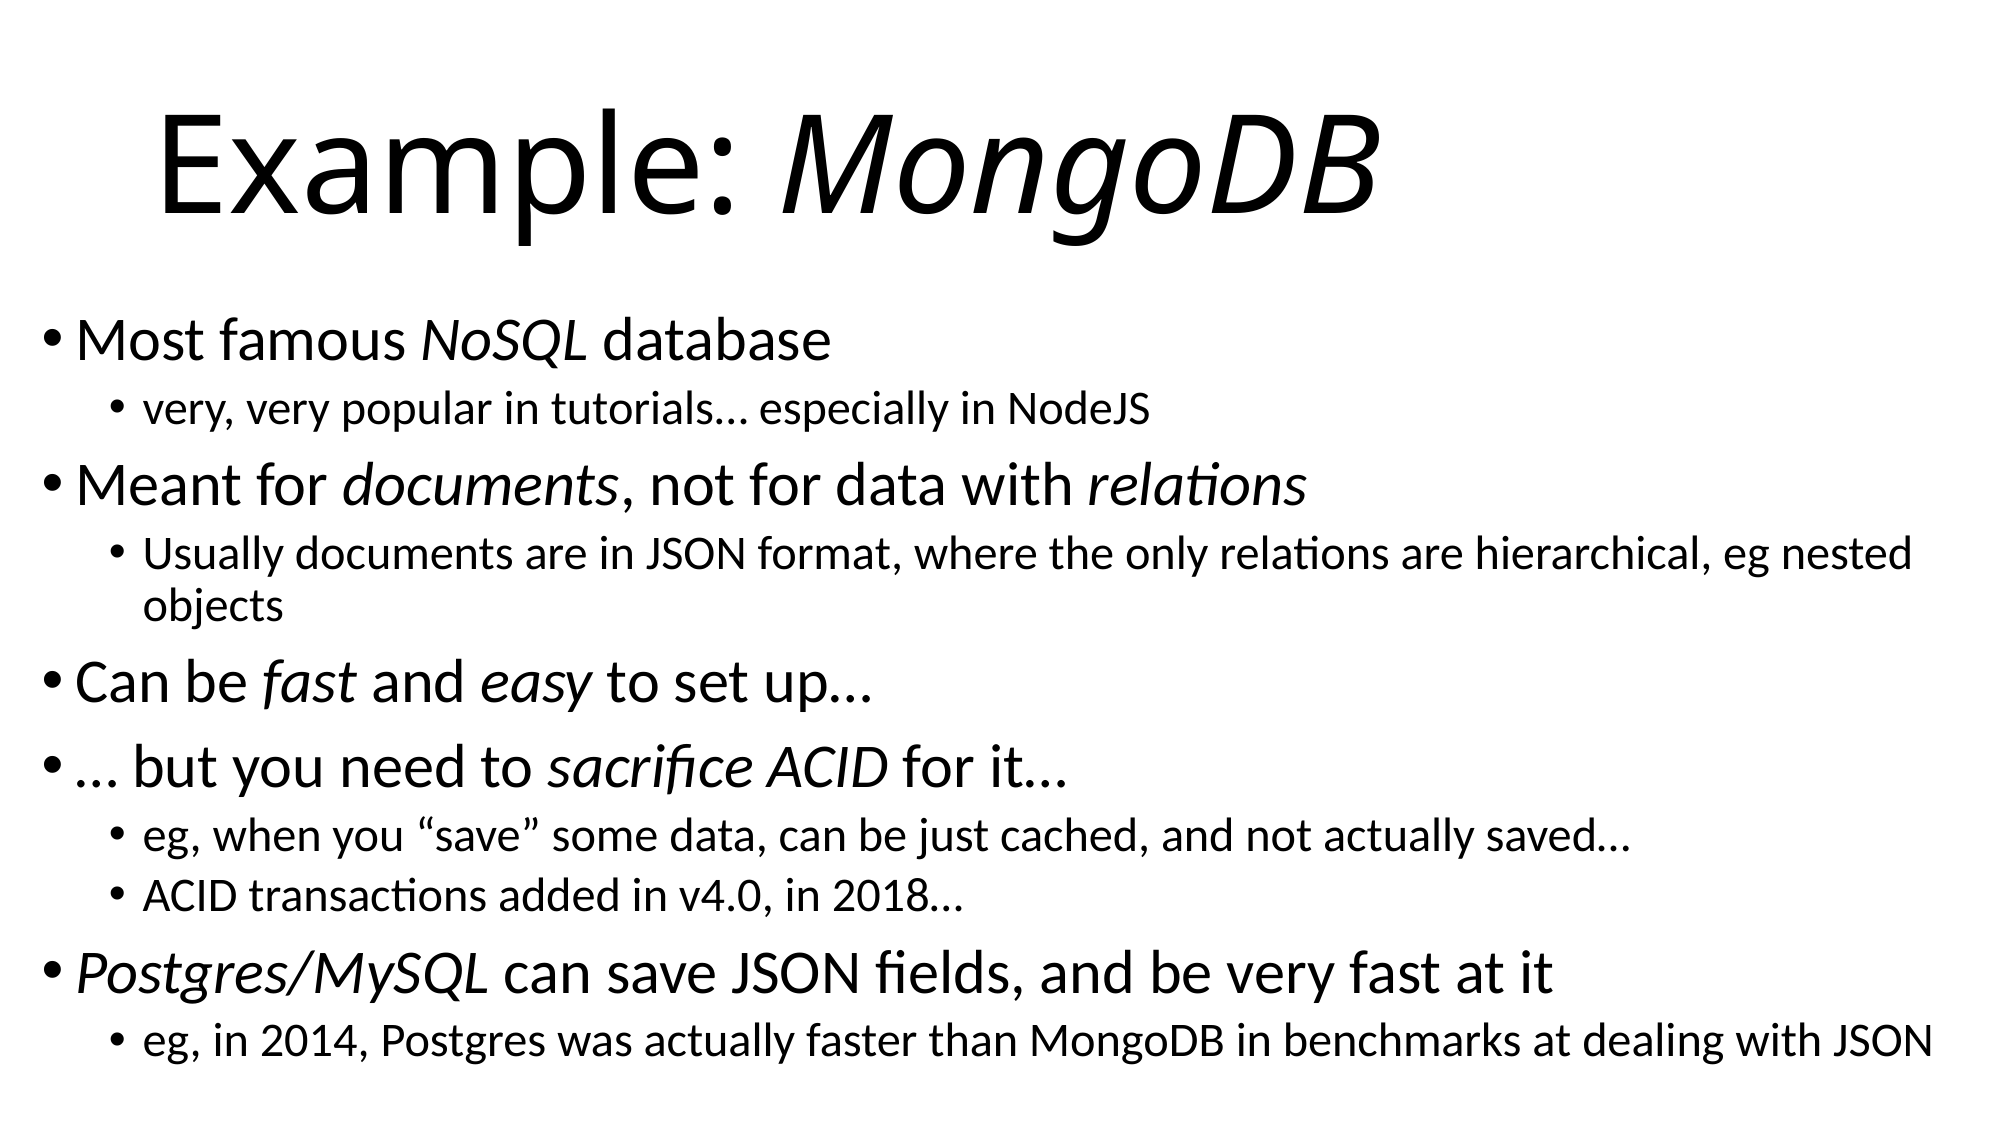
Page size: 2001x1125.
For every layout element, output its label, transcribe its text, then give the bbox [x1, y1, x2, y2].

list Most famous NoSQL database very, very popular in tutorials… especially in NodeJS Meant for documents, not for data with relations Usually documents are in JSON format, where the only relations are hierarchical, eg nested objects Can be fast and easy to set up… … but you need to sacrifice ACID for it… eg, when you “save” some data, can be just cached, and not actually saved… ACID transactions added in v4.0, in 2018… Postgres/MySQL can save JSON fields, and be very fast at it eg, in 2014, Postgres was actually faster than MongoDB in benchmarks at dealing with JSON [26, 299, 1977, 1105]
title Example: MongoDB [137, 59, 1863, 278]
